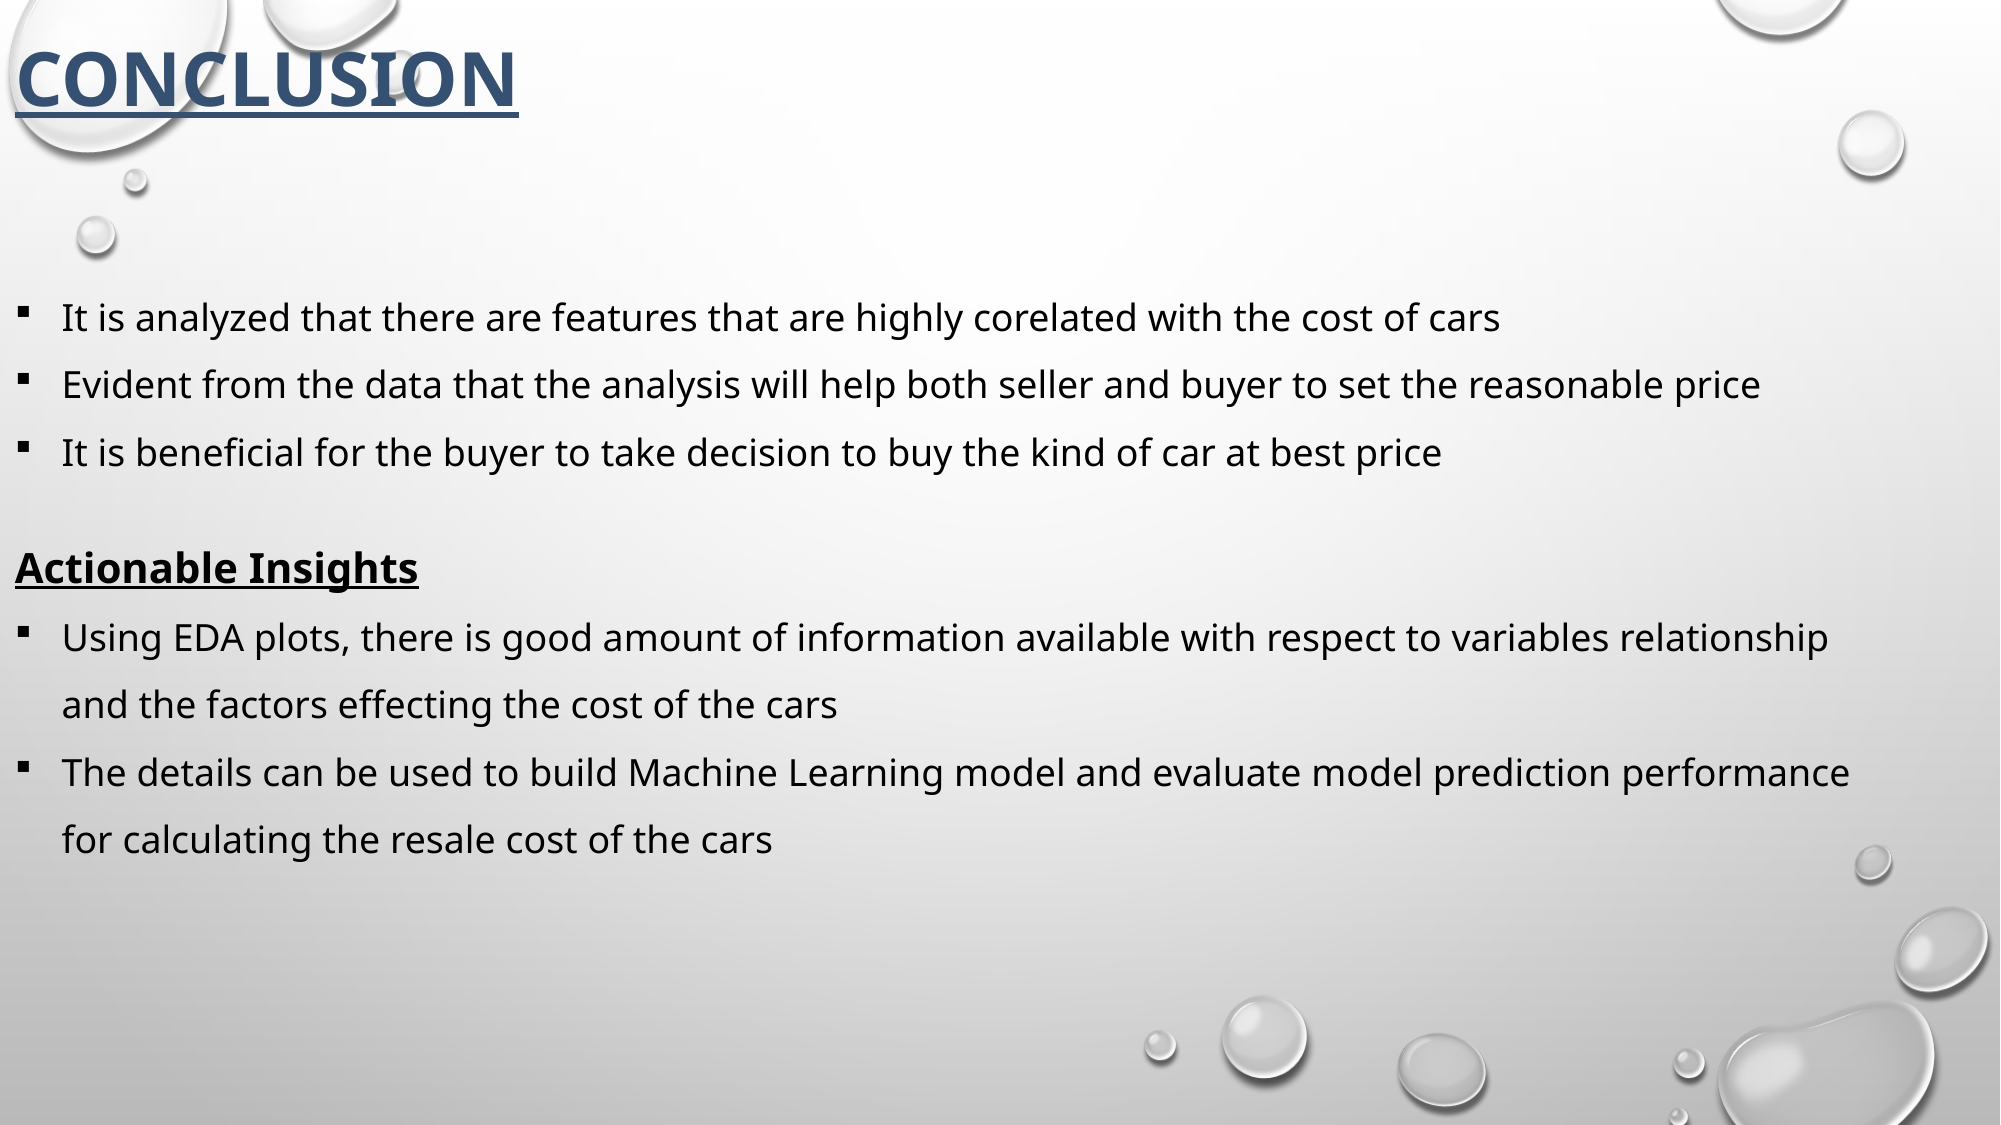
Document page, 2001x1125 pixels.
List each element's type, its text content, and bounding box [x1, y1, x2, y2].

title conclusion [0, 0, 1701, 165]
picture [0, 0, 2000, 1125]
text_box It is analyzed that there are features that are highly corelated with the cost of cars Evident from the data that the analysis will help both seller and buyer to set the reasonable price It is beneficial for the buyer to take decision to buy the kind of car at best price Actionable Insights Using EDA plots, there is good amount of information available with respect to variables relationship and the factors effecting the cost of the cars The details can be used to build Machine Learning model and evaluate model prediction performance for calculating the resale cost of the cars [0, 263, 1886, 869]
